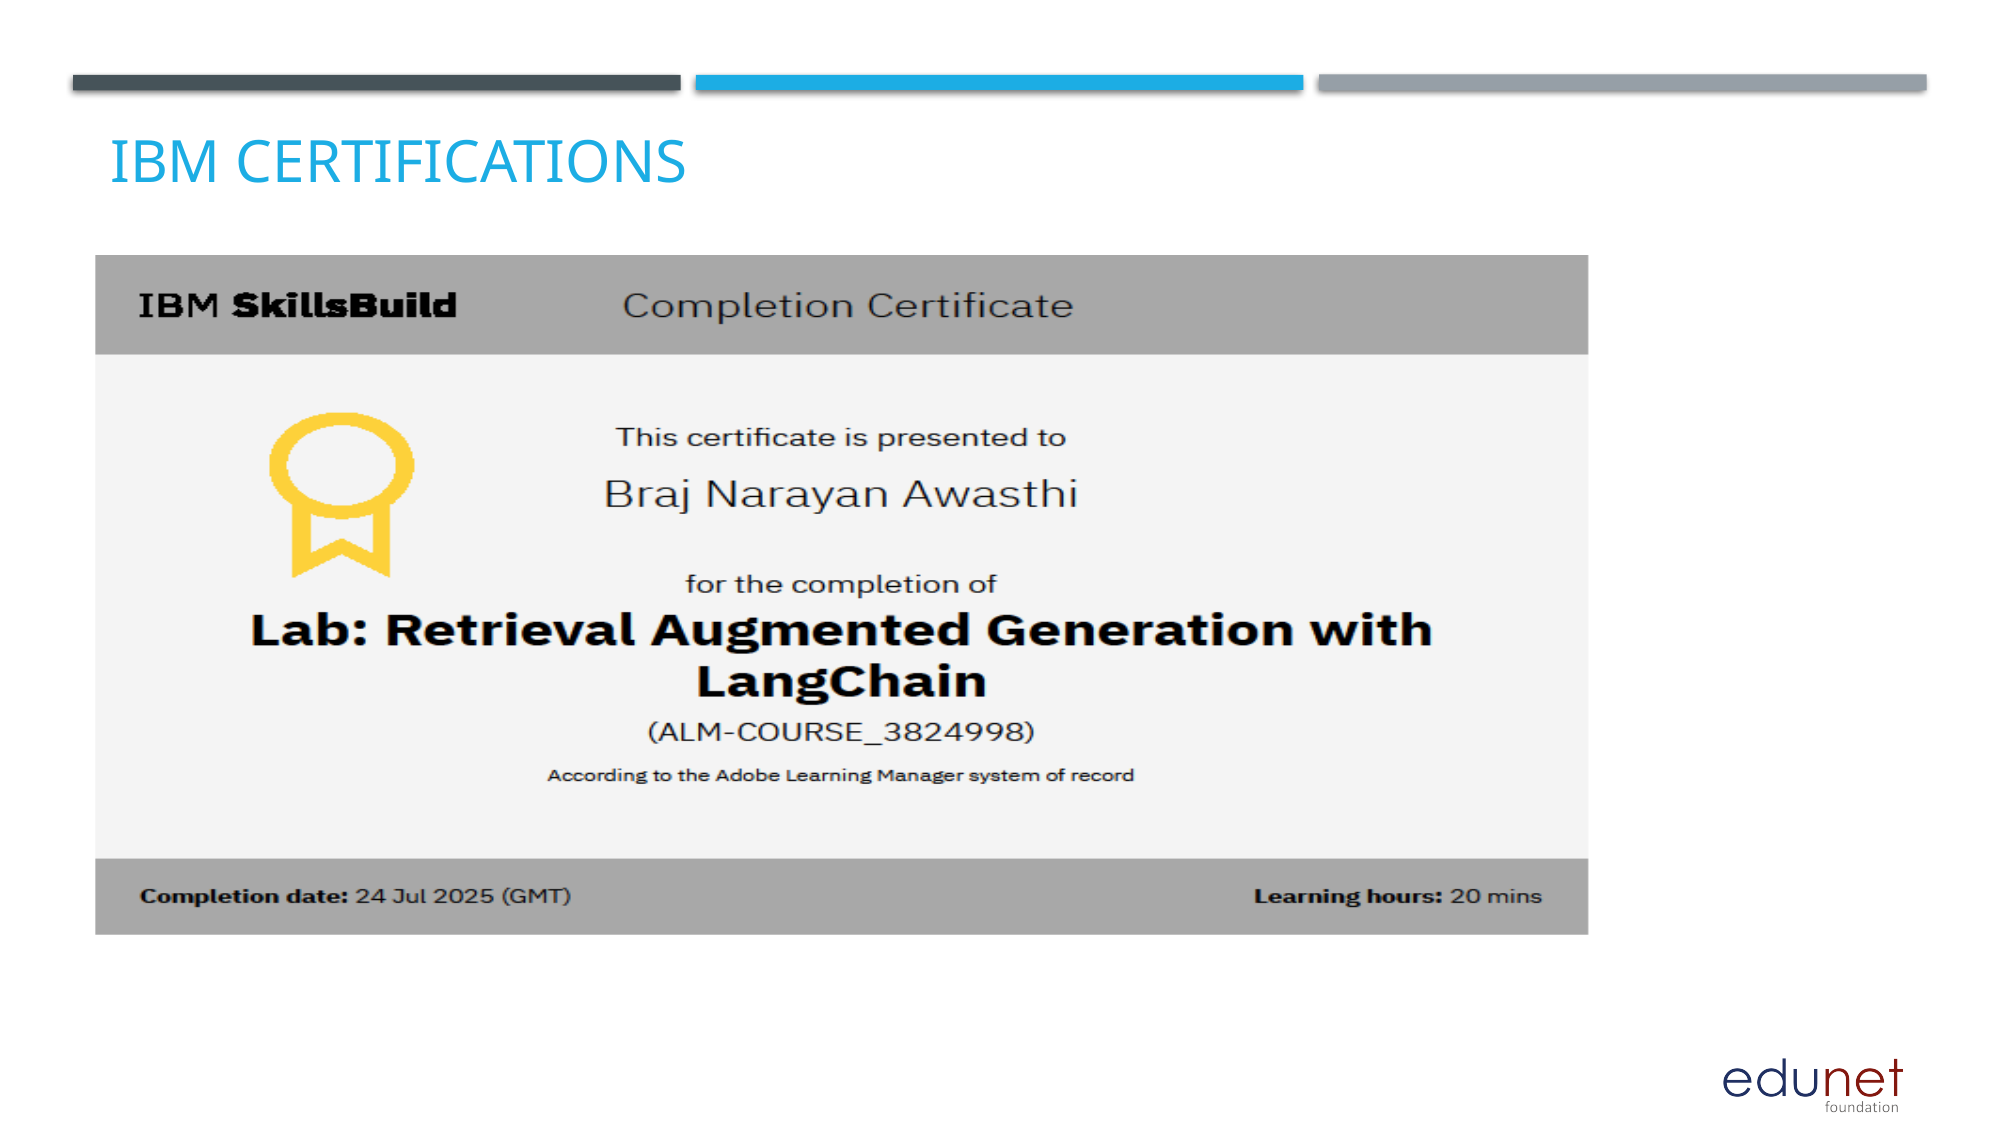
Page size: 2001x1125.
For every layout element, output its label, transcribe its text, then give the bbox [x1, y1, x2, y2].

title IBM Certifications [95, 115, 1905, 203]
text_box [94, 254, 1680, 1079]
picture [1719, 1056, 1905, 1116]
